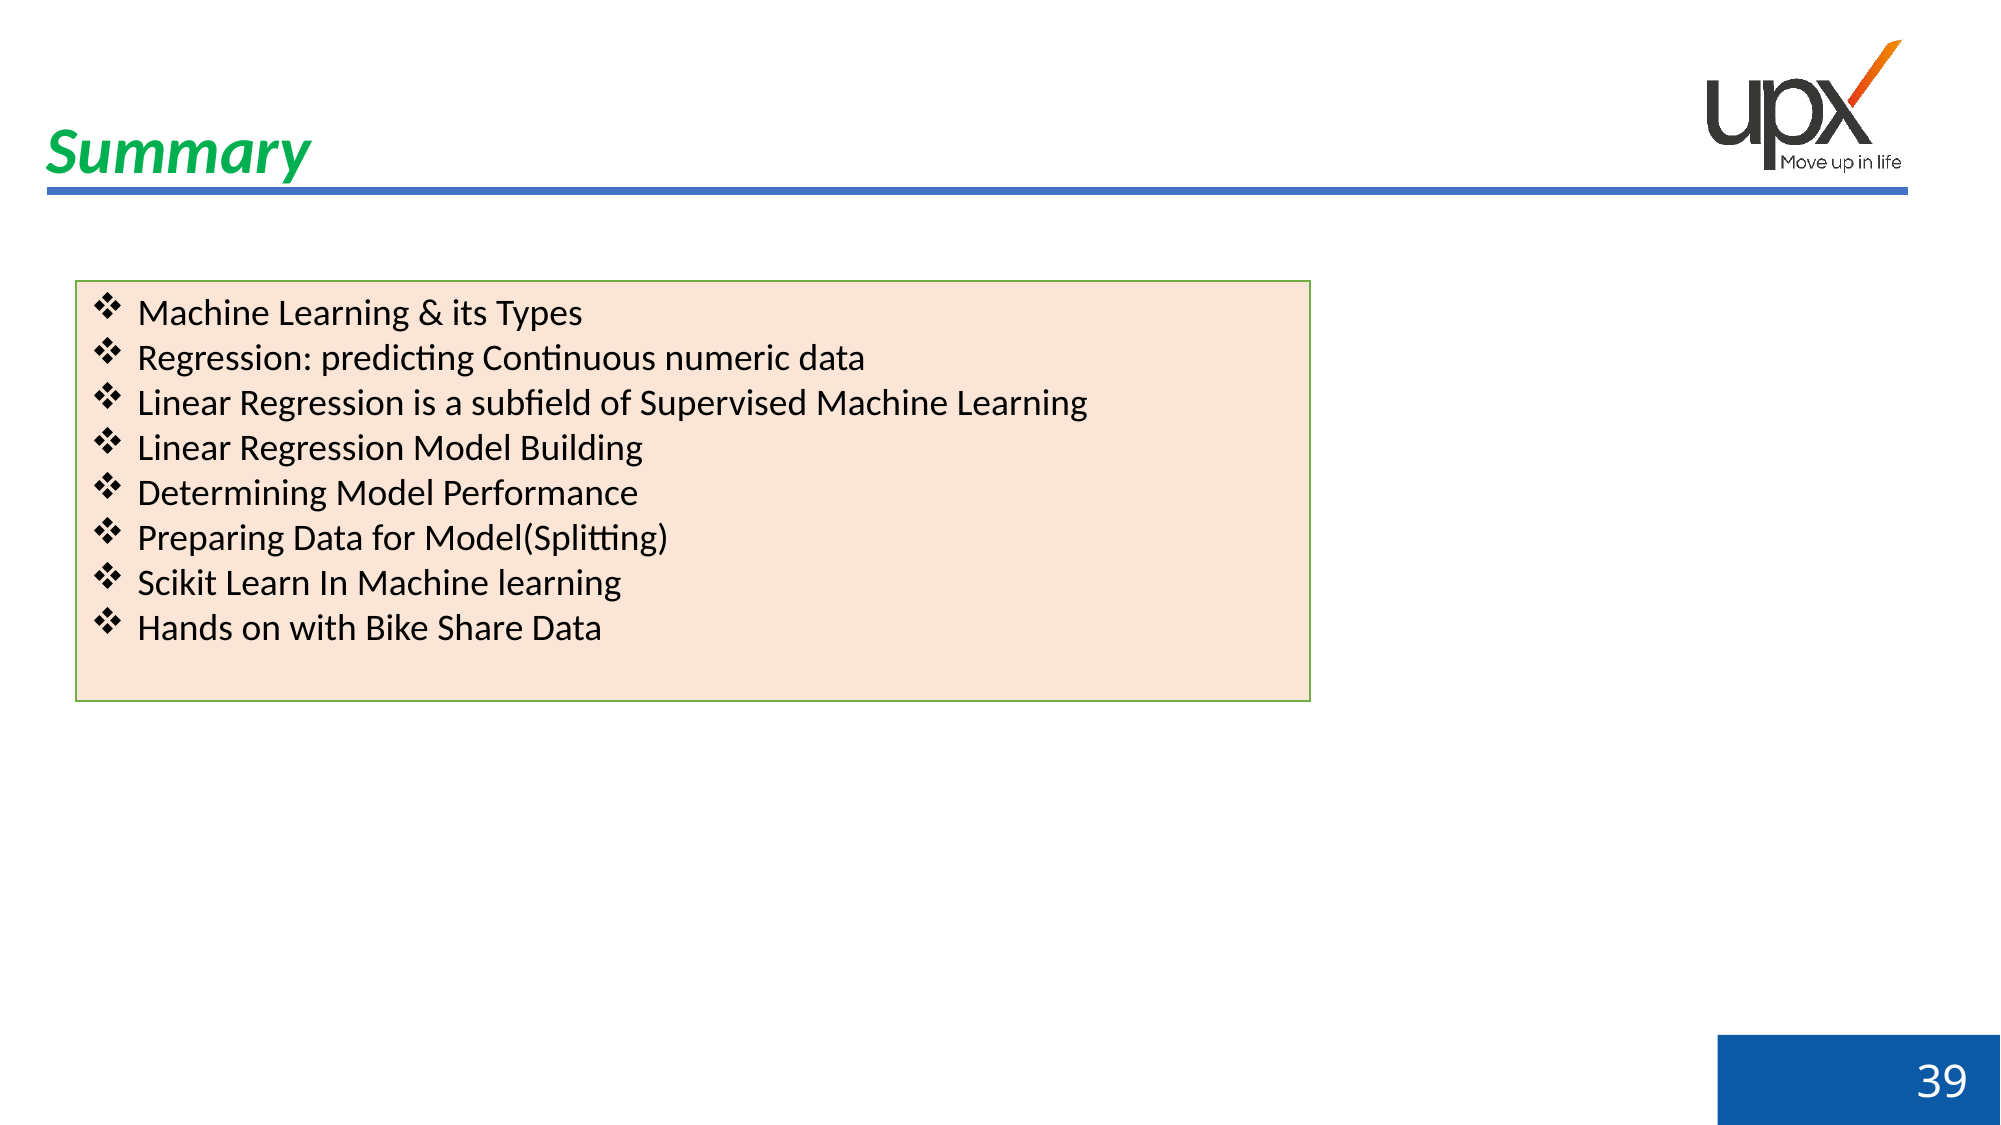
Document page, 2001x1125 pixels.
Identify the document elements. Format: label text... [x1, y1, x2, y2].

text_box Machine Learning & its Types Regression: predicting Continuous numeric data Linear Regression is a subfield of Supervised Machine Learning Linear Regression Model Building Determining Model Performance Preparing Data for Model(Splitting) Scikit Learn In Machine learning Hands on with Bike Share Data [75, 280, 1311, 702]
picture [1654, 0, 1955, 213]
title Summary [31, 42, 1757, 261]
text_box 39 [1717, 1034, 2000, 1125]
